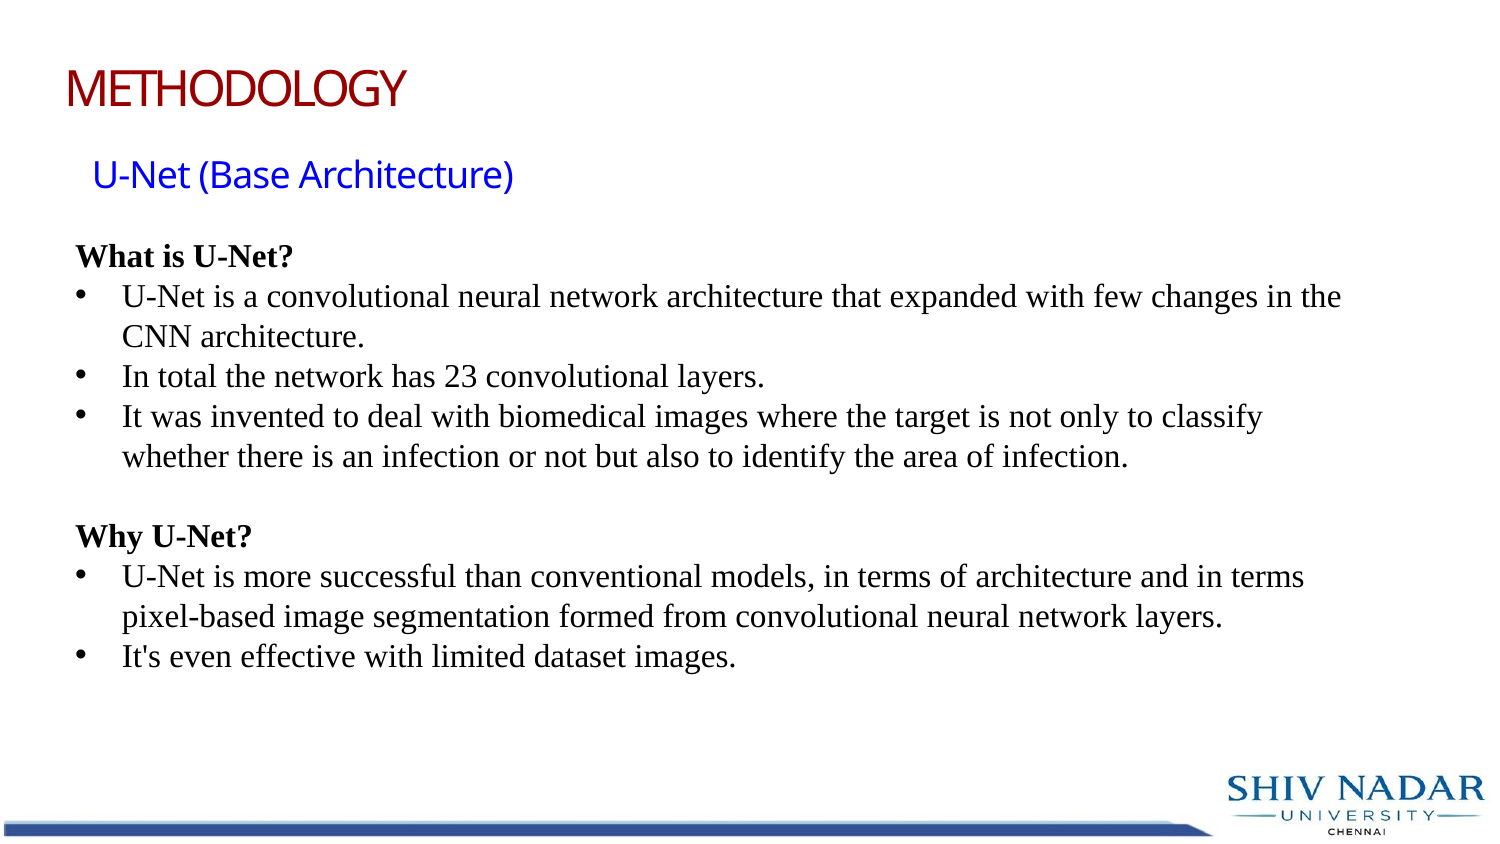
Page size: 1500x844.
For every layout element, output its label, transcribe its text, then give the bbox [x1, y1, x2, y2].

picture [0, 769, 1495, 842]
title METHODOLOGY [62, 54, 538, 198]
list What is U-Net? U-Net is a convolutional neural network architecture that expanded with few changes in the CNN architecture. In total the network has 23 convolutional layers. It was invented to deal with biomedical images where the target is not only to classify whether there is an infection or not but also to identify the area of infection. Why U-Net? U-Net is more successful than conventional models, in terms of architecture and in terms pixel-based image segmentation formed from convolutional neural network layers. It's even effective with limited dataset images. [75, 234, 1375, 735]
text_box U-Net (Base Architecture) [74, 143, 825, 203]
